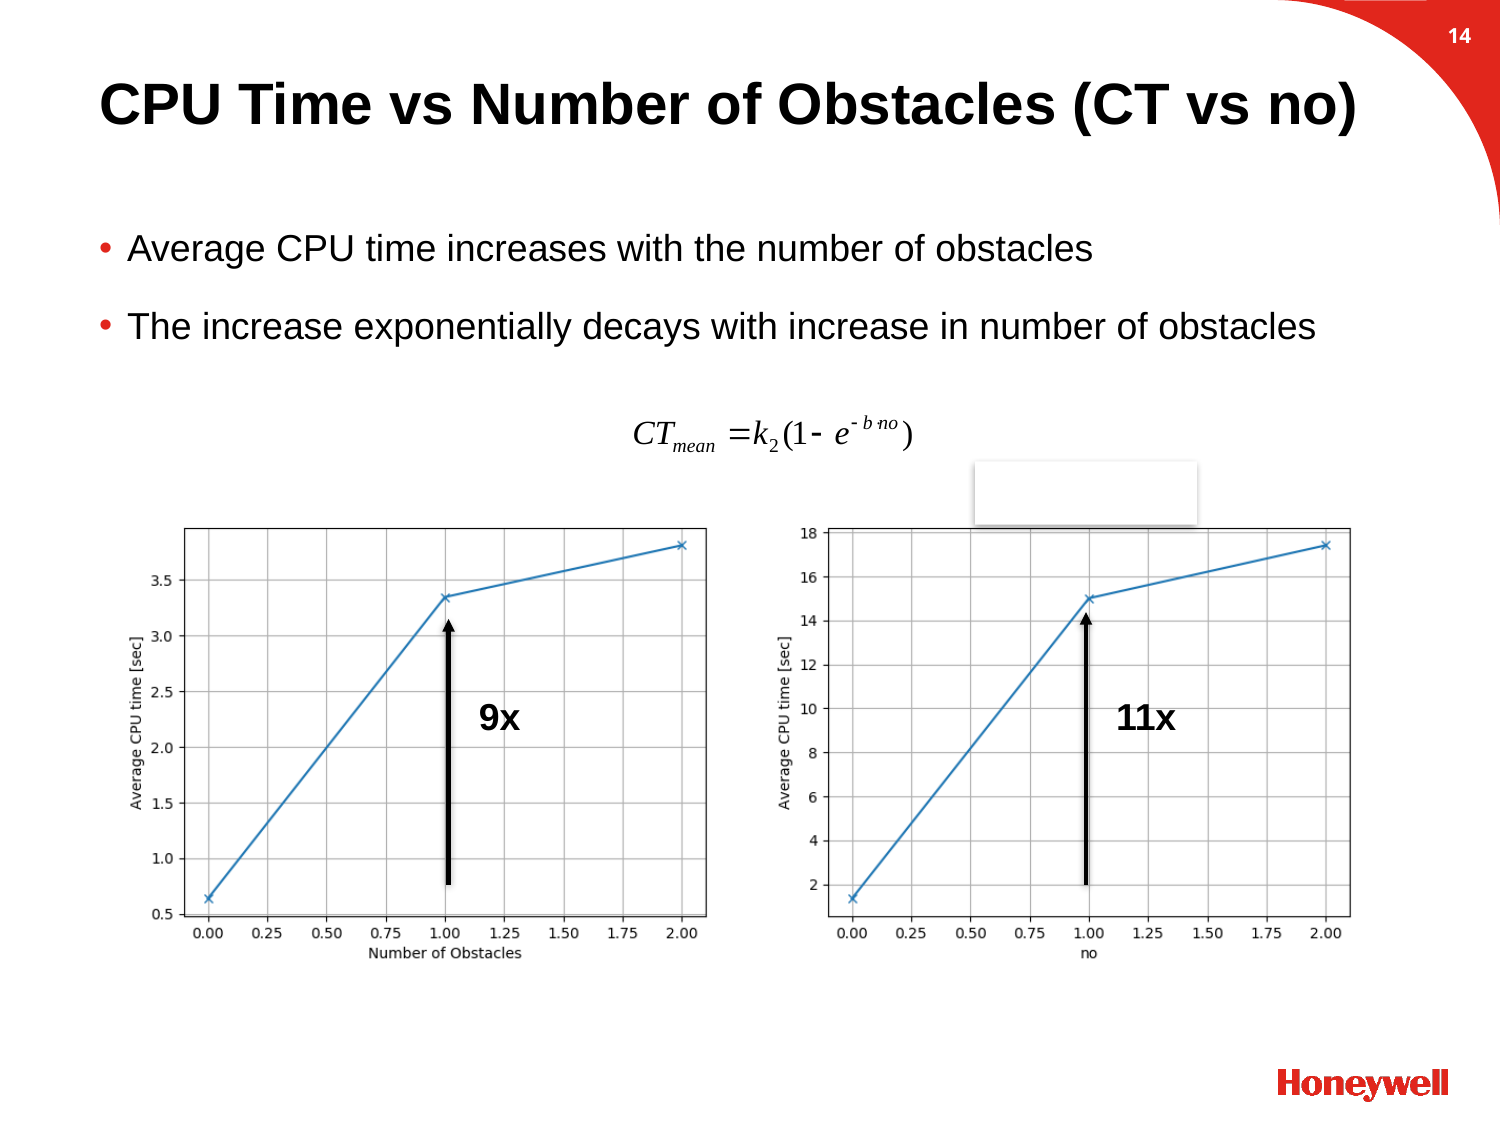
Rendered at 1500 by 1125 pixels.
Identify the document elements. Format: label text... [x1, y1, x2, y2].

picture [1278, 1069, 1448, 1102]
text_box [100, 467, 738, 973]
slide_number 13 [1432, 0, 1500, 79]
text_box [743, 461, 1417, 973]
list Average CPU time increases with the number of obstacles The increase exponentially decays with increase in number of obstacles [84, 217, 1350, 567]
title CPU Time vs Number of Obstacles (CT vs no) [84, 58, 1398, 141]
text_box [628, 407, 919, 462]
